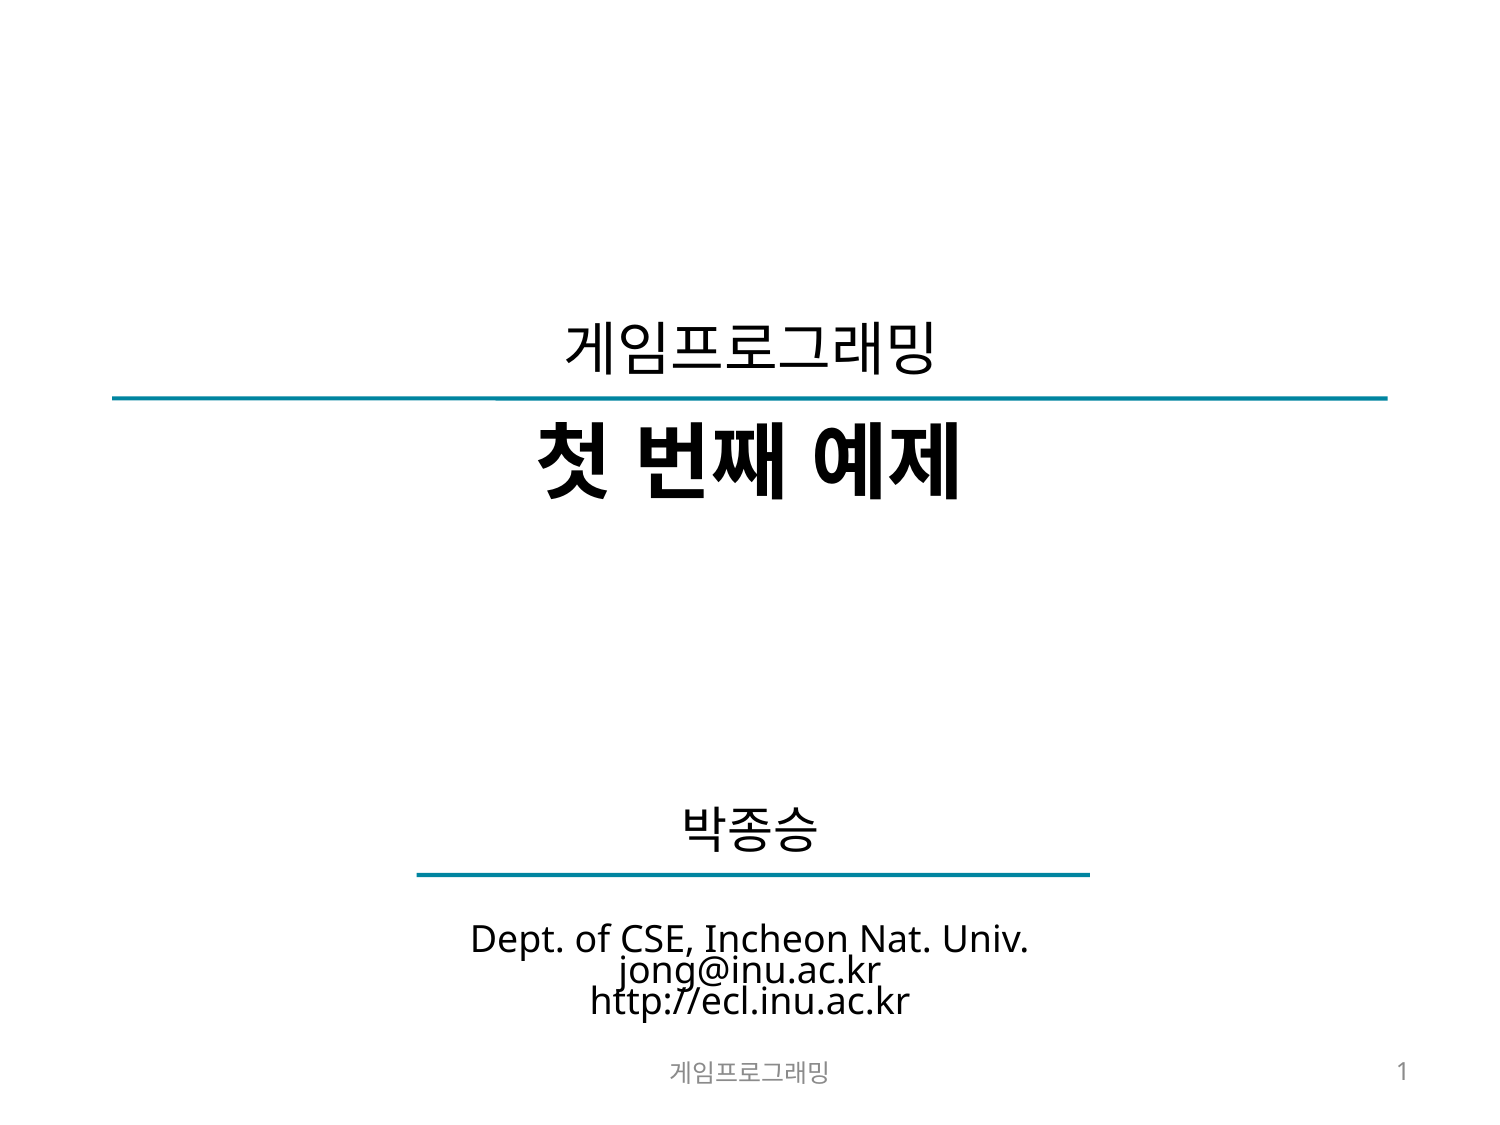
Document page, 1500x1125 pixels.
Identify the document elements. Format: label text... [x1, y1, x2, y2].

title 첫 번째 예제 [112, 398, 1388, 521]
footer 게임프로그래밍 [512, 1042, 988, 1103]
slide_number 1 [1074, 1042, 1425, 1103]
